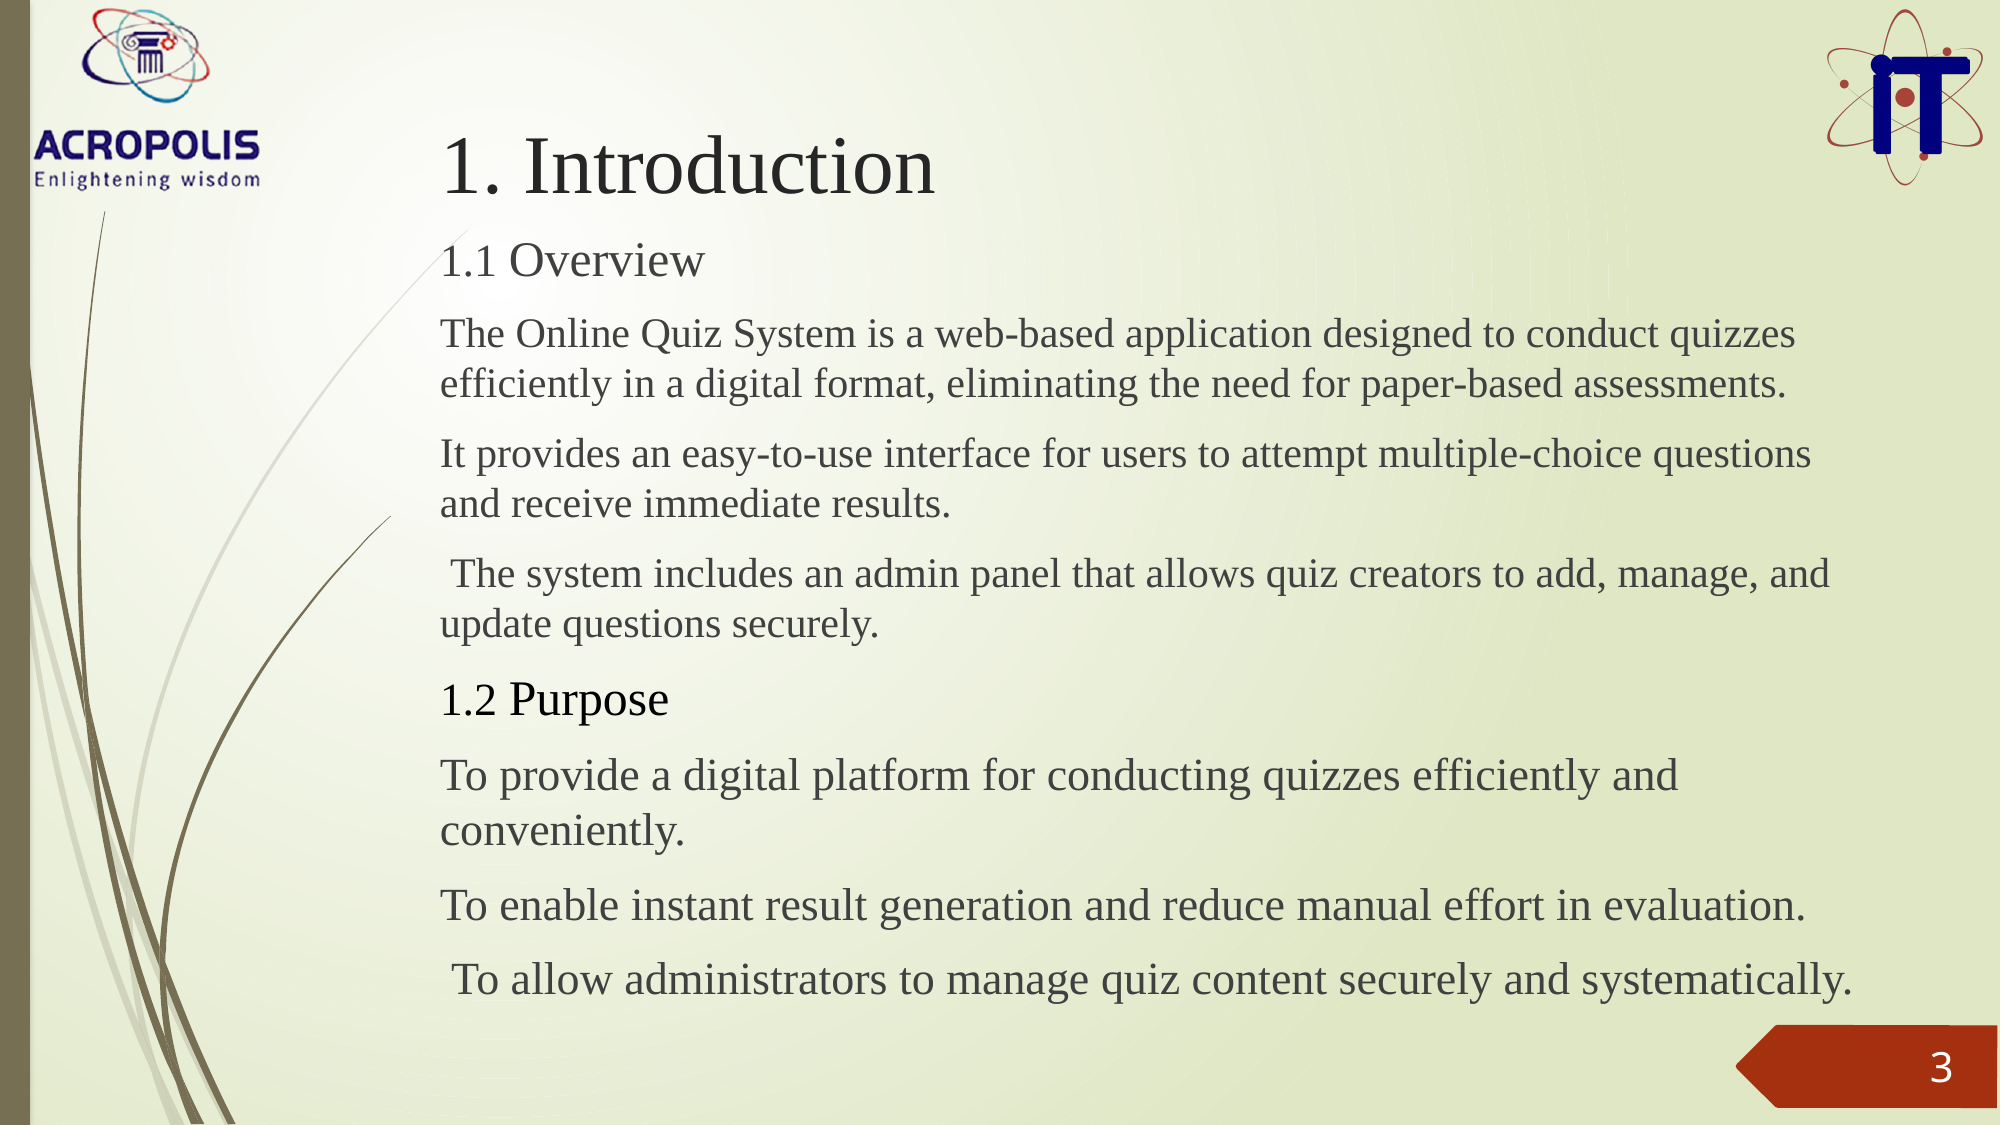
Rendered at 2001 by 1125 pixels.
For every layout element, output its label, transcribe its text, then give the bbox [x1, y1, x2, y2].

picture [25, 0, 265, 204]
picture [1821, 0, 1989, 232]
list 1.1 Overview The Online Quiz System is a web-based application designed to conduct quizzes efficiently in a digital format, eliminating the need for paper-based assessments. It provides an easy-to-use interface for users to attempt multiple-choice questions and receive immediate results. The system includes an admin panel that allows quiz creators to add, manage, and update questions securely. 1.2 Purpose To provide a digital platform for conducting quizzes efficiently and conveniently. To enable instant result generation and reduce manual effort in evaluation. To allow administrators to manage quiz content securely and systematically. [424, 218, 1888, 1058]
title 1. Introduction [425, 102, 1888, 218]
slide_number 3 [1840, 1039, 1969, 1100]
